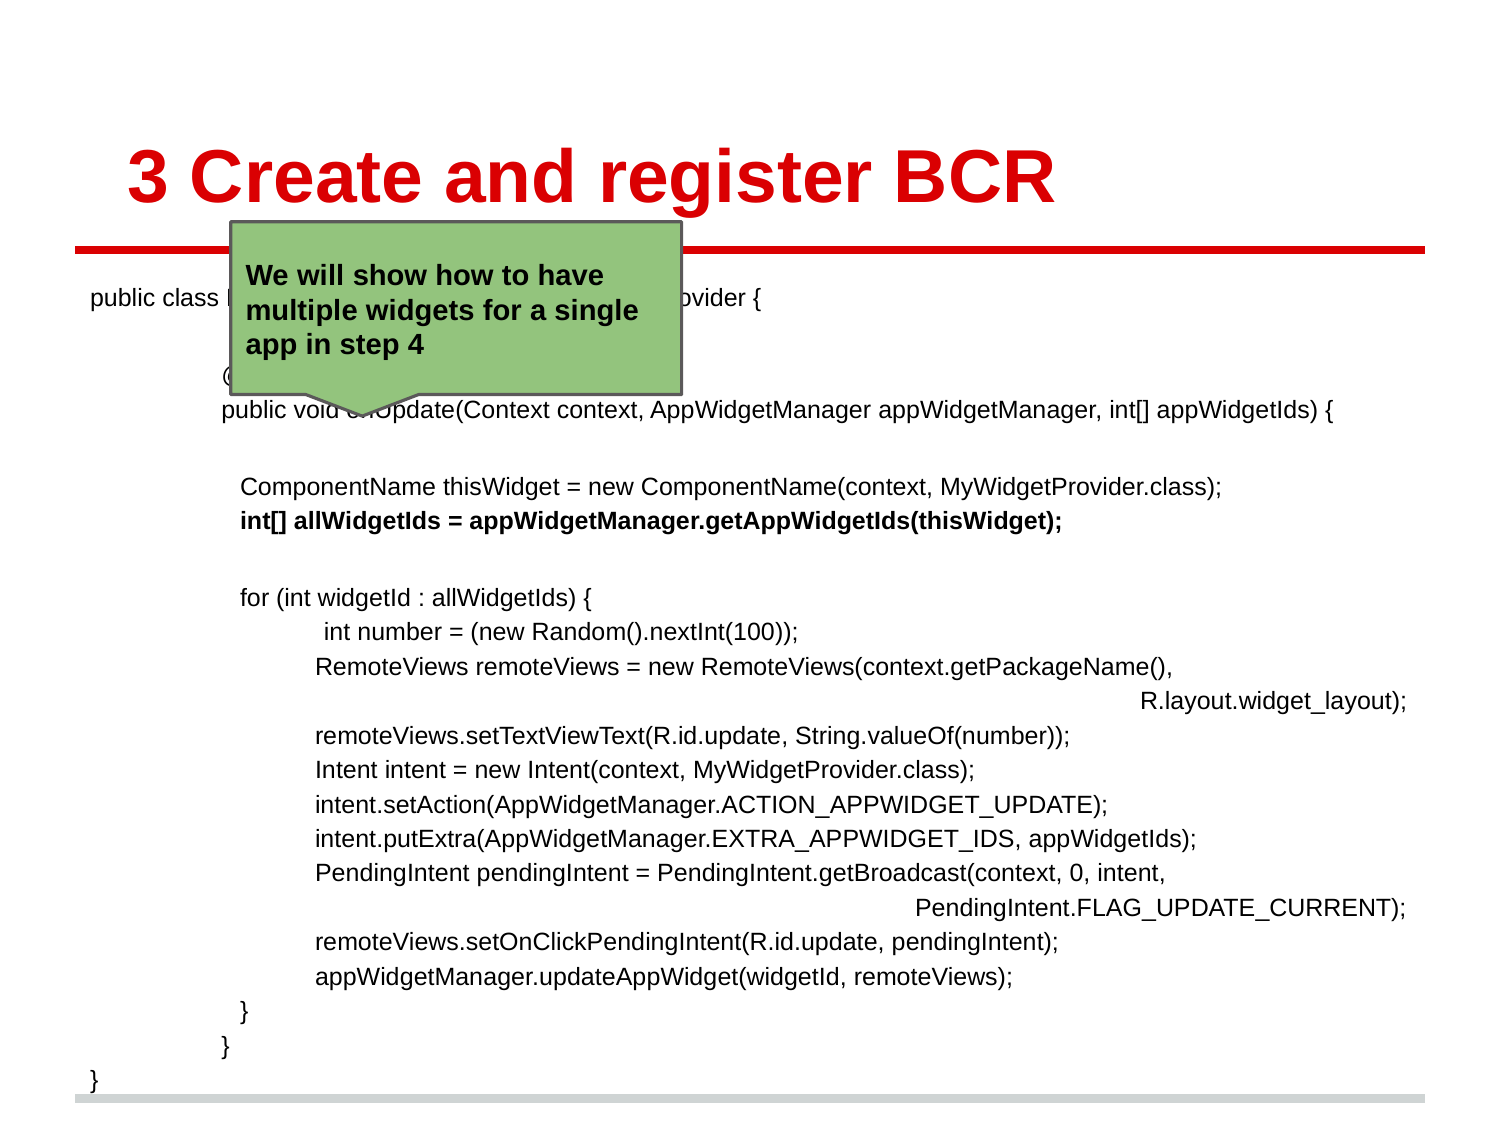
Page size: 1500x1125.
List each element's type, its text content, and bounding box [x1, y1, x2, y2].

text_box We will show how to have multiple widgets for a single app in step 4 [230, 221, 682, 417]
title 3 Create and register BCR [75, 45, 1425, 233]
list public class MyWidgetProvider extends AppWidgetProvider { @Override public void onUpdate(Context context, AppWidgetManager appWidgetManager, int[] appWidgetIds) { ComponentName thisWidget = new ComponentName(context, MyWidgetProvider.class); int[] allWidgetIds = appWidgetManager.getAppWidgetIds(thisWidget); for (int widgetId : allWidgetIds) { int number = (new Random().nextInt(100)); RemoteViews remoteViews = new RemoteViews(context.getPackageName(), R.layout.widget_layout); remoteViews.setTextViewText(R.id.update, String.valueOf(number)); Intent intent = new Intent(context, MyWidgetProvider.class); intent.setAction(AppWidgetManager.ACTION_APPWIDGET_UPDATE); intent.putExtra(AppWidgetManager.EXTRA_APPWIDGET_IDS, appWidgetIds); PendingIntent pendingIntent = PendingIntent.getBroadcast(context, 0, intent, PendingIntent.FLAG_UPDATE_CURRENT); remoteViews.setOnClickPendingIntent(R.id.update, pendingIntent); appWidgetManager.updateAppWidget(widgetId, remoteViews); } } } [75, 262, 1425, 1078]
